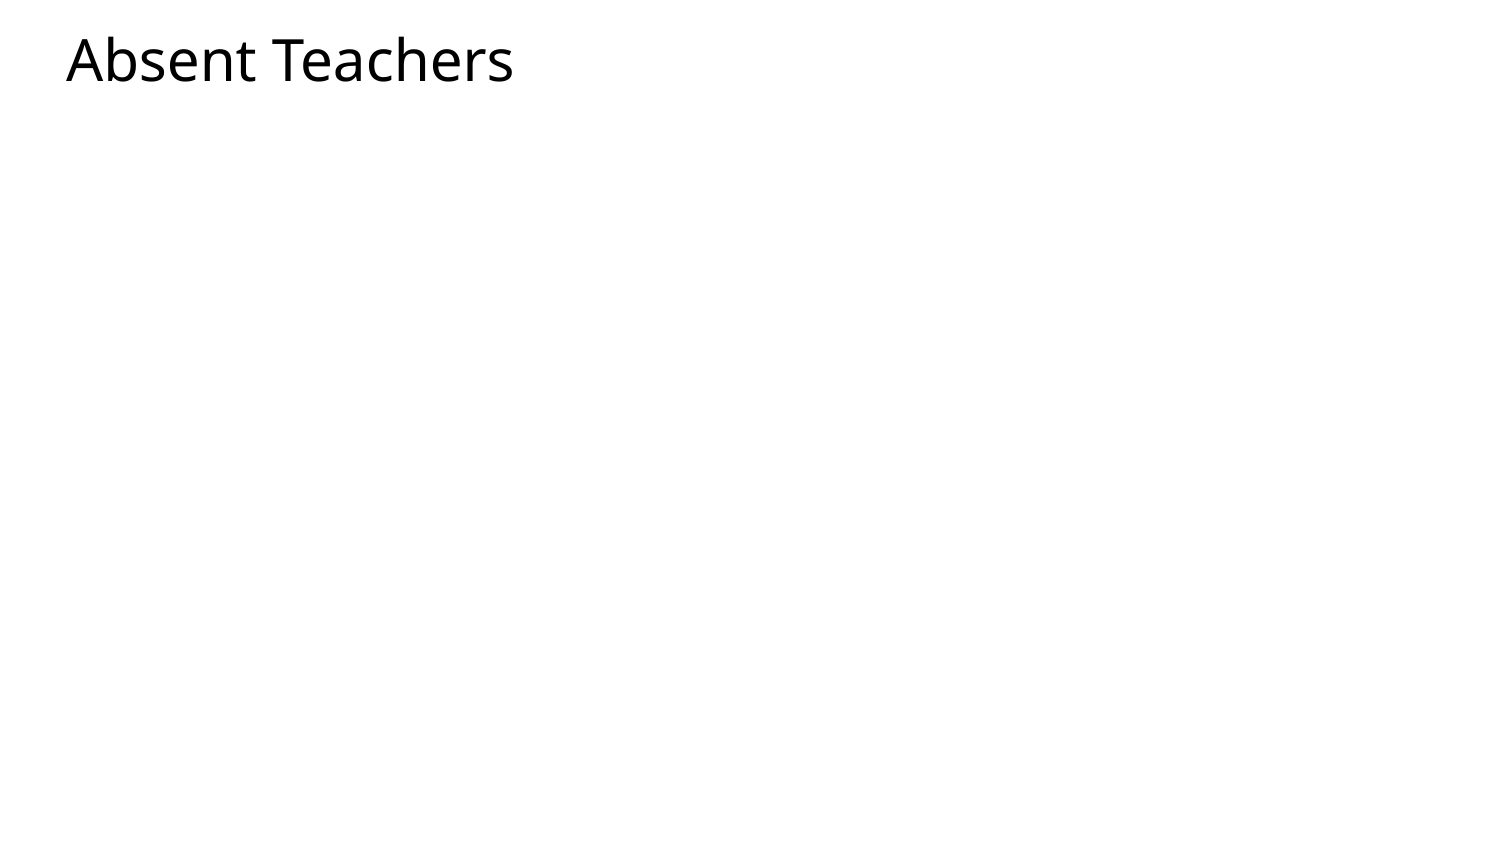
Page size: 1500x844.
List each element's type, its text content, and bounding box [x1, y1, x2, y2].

title Absent Teachers [51, 8, 1449, 103]
